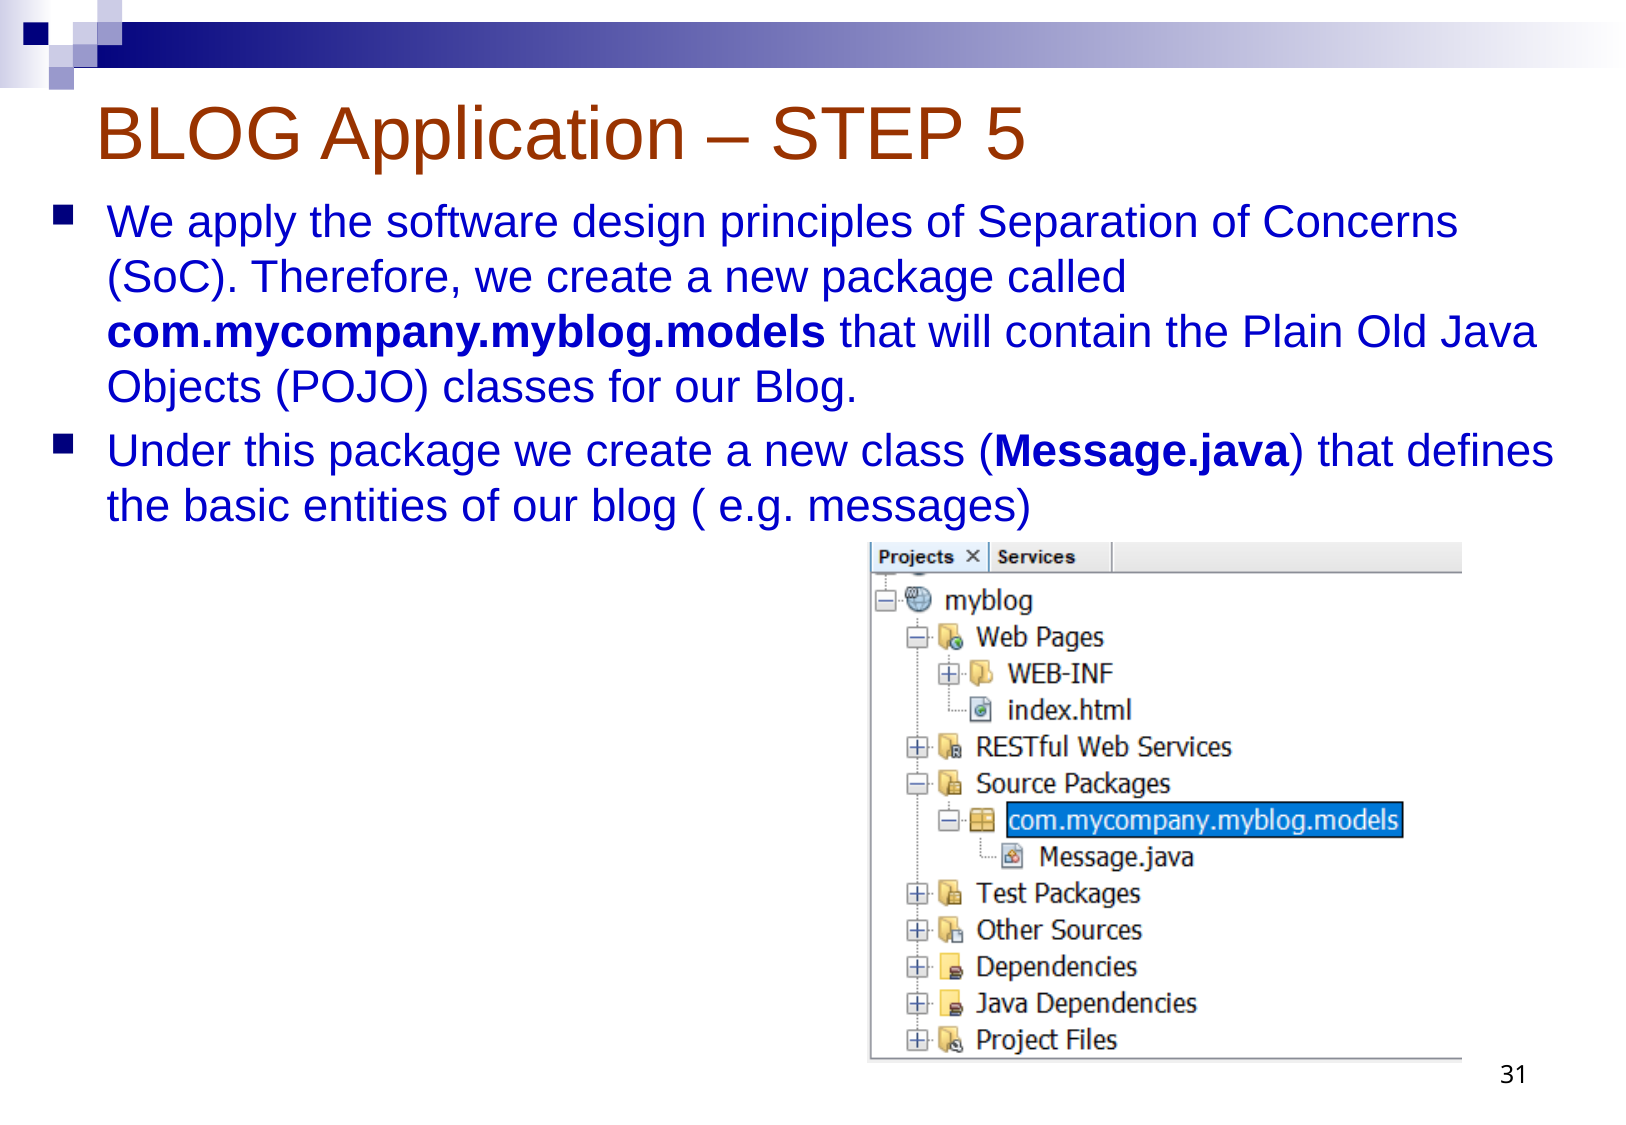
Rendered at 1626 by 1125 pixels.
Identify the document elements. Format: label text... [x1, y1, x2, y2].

slide_number 31 [1164, 1025, 1544, 1100]
picture [866, 542, 1463, 1063]
text_box We apply the software design principles of Separation of Concerns (SoC). Therefore, we create a new package called com.mycompany.myblog.models that will contain the Plain Old Java Objects (POJO) classes for our Blog. Under this package we create a new class (Message.java) that defines the basic entities of our blog ( e.g. messages) [35, 184, 1591, 681]
title BLOG Application – STEP 5 [80, 75, 1604, 185]
